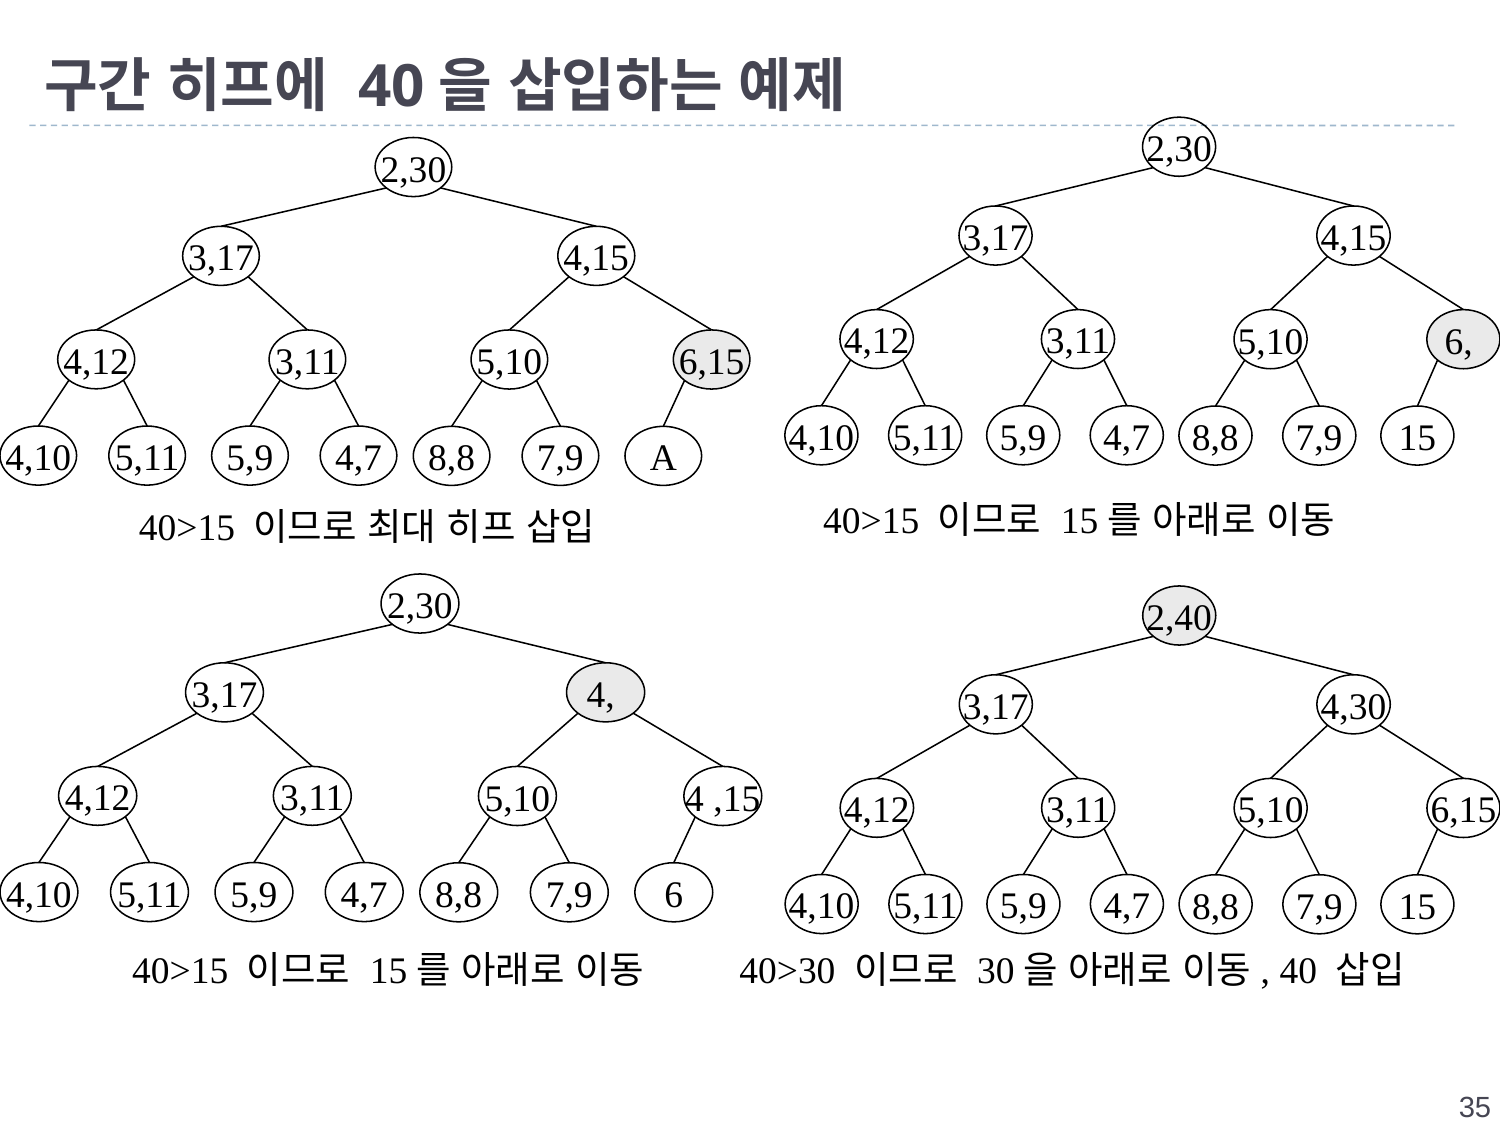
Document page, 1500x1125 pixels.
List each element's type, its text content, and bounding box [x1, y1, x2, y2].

slide_number 35 [1180, 1081, 1500, 1125]
text_box 40>30 이므로 30을 아래로 이동, 40 삽입 [724, 938, 1420, 998]
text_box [0, 137, 751, 486]
text_box 40>15 이므로 최대 히프 삽입 [124, 499, 611, 555]
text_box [784, 116, 1500, 466]
title 구간 히프에 40을 삽입하는 예제 [29, 24, 1471, 126]
text_box 40>15 이므로 15를 아래로 이동 [117, 938, 659, 999]
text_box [784, 585, 1500, 935]
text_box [0, 573, 762, 923]
text_box 40>15 이므로 15를 아래로 이동 [808, 488, 1351, 549]
